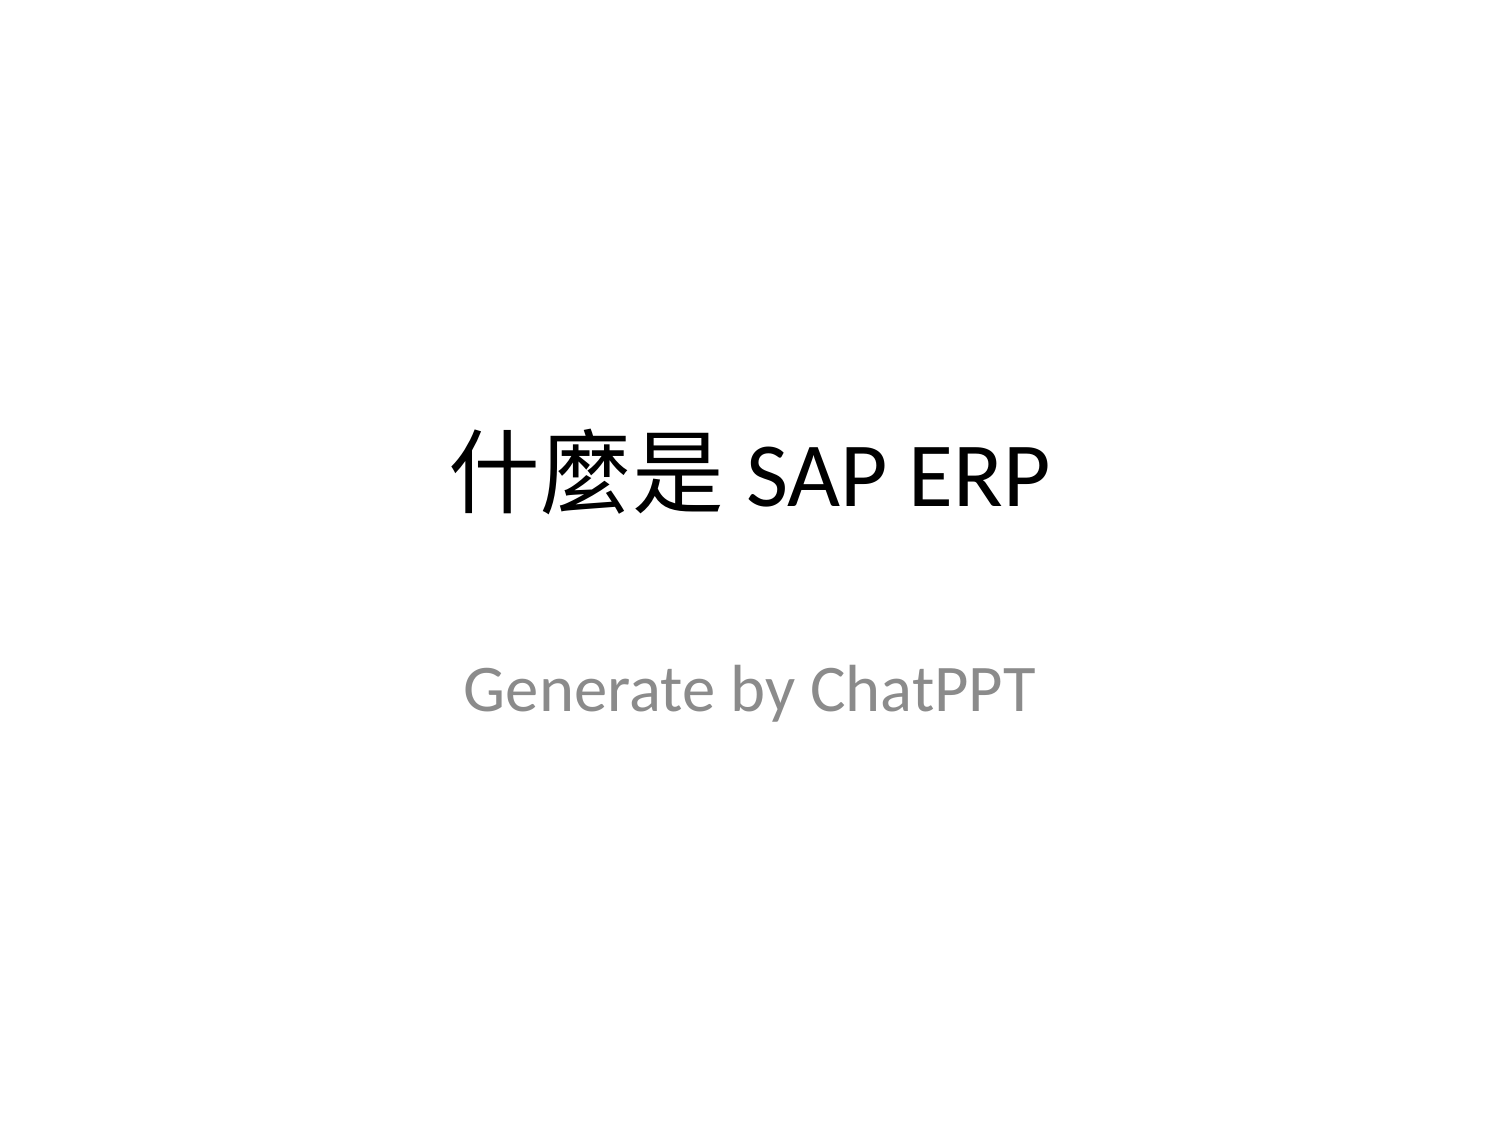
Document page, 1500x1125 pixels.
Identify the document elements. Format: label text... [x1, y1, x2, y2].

title 什麼是SAP ERP [112, 349, 1388, 591]
subtitle Generate by ChatPPT [225, 637, 1275, 925]
